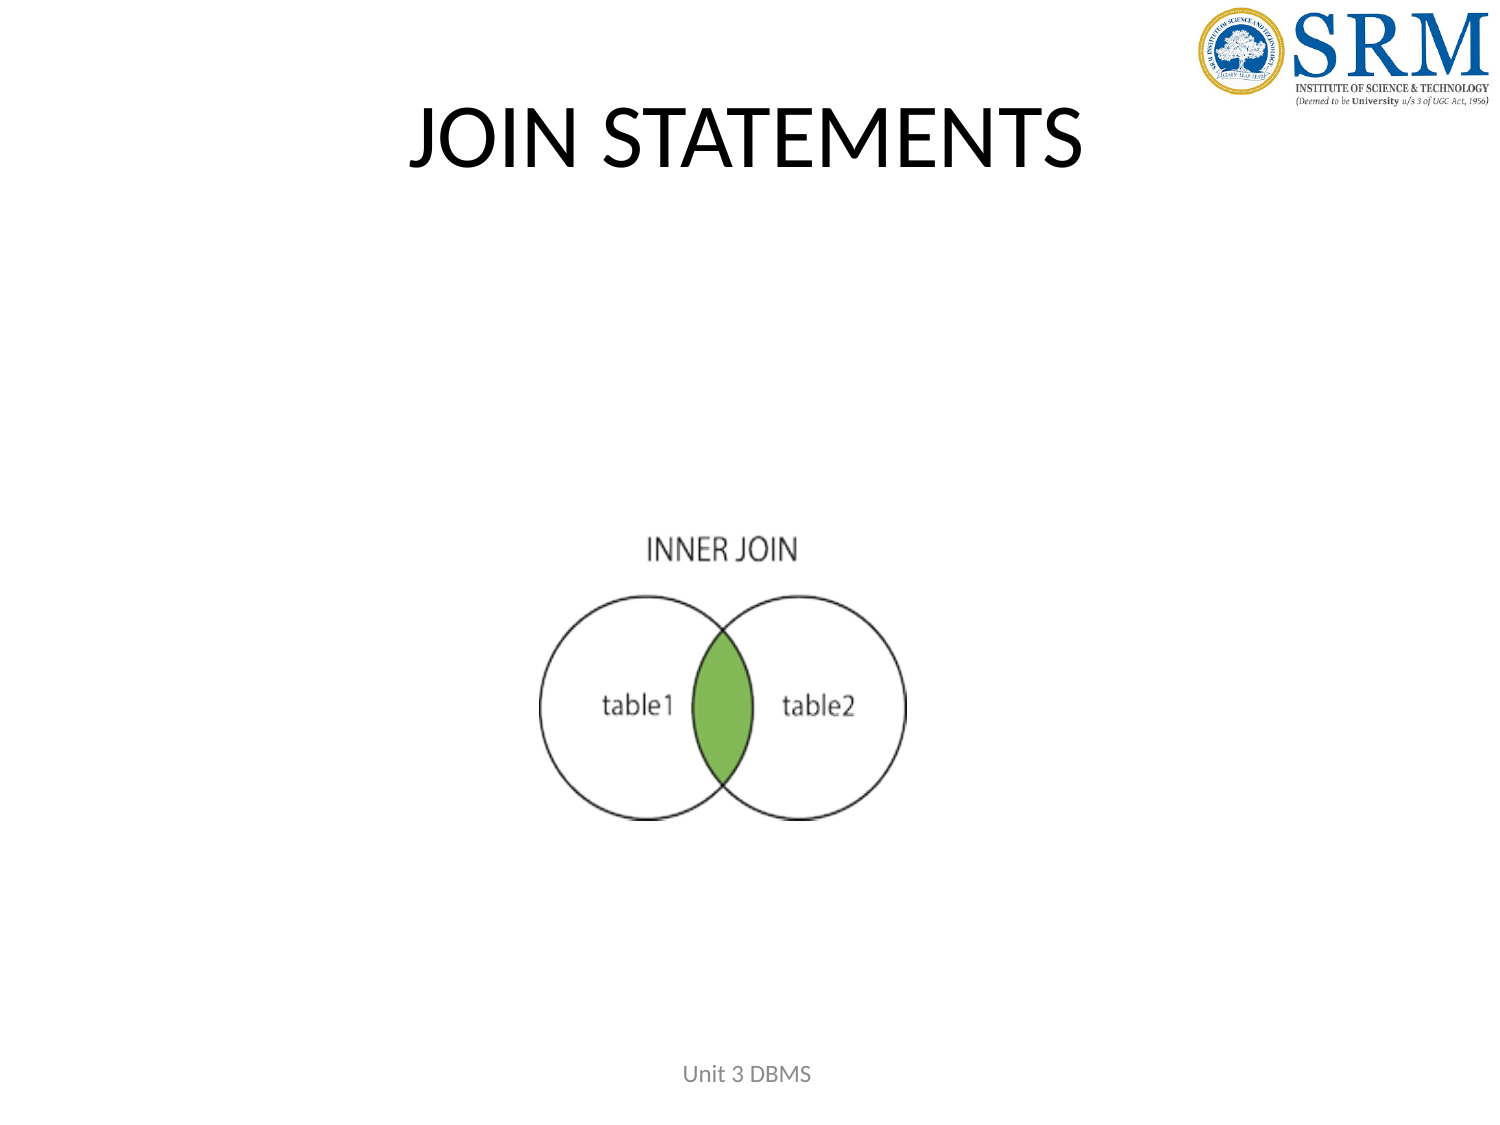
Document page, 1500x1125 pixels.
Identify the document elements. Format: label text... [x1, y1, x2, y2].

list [538, 520, 907, 821]
title JOIN STATEMENTS [71, 37, 1422, 225]
footer Unit 3 DBMS [512, 1042, 988, 1103]
picture [1192, 6, 1495, 112]
